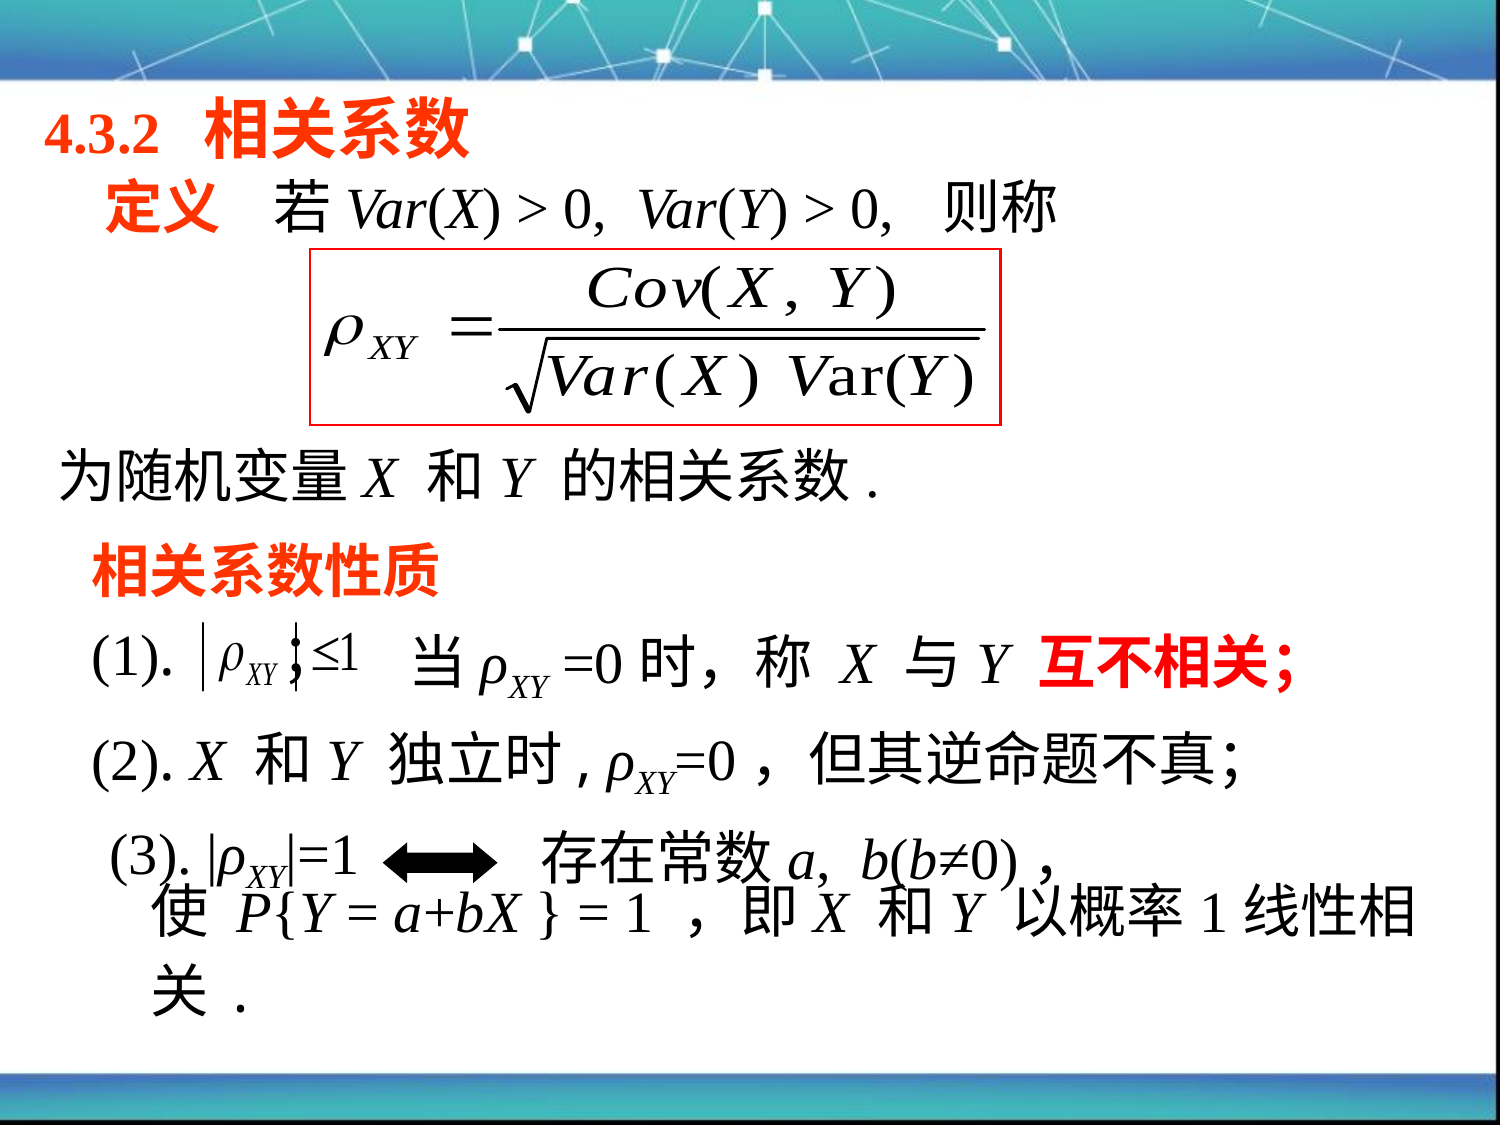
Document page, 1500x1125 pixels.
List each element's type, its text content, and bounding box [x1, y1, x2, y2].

text_box 相关系数性质 [76, 526, 585, 612]
text_box (2). X 和Y 独立时, ρXY=0，但其逆命题不真； [76, 714, 1338, 809]
text_box 4.3.2 相关系数 [29, 79, 526, 175]
text_box [383, 844, 497, 882]
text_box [690, 820, 710, 856]
picture [0, 0, 1500, 1125]
text_box 则称 [927, 162, 1074, 248]
text_box 为随机变量X 和Y 的相关系数. [42, 432, 895, 517]
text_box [310, 250, 1000, 425]
text_box 使 P{Y = a+bX } = 1 ，即X 和Y 以概率1线性相关. [136, 856, 1471, 1032]
text_box 若Var(X) > 0, Var(Y) > 0, [258, 162, 909, 248]
text_box (3). |ρXY|=1 [94, 808, 375, 903]
text_box 当ρXY =0时，称 X 与Y 互不相关； [500, 617, 1344, 713]
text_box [76, 609, 503, 704]
text_box 存在常数a, b(b≠0)， [525, 813, 1276, 856]
text_box 定义 [89, 162, 250, 248]
